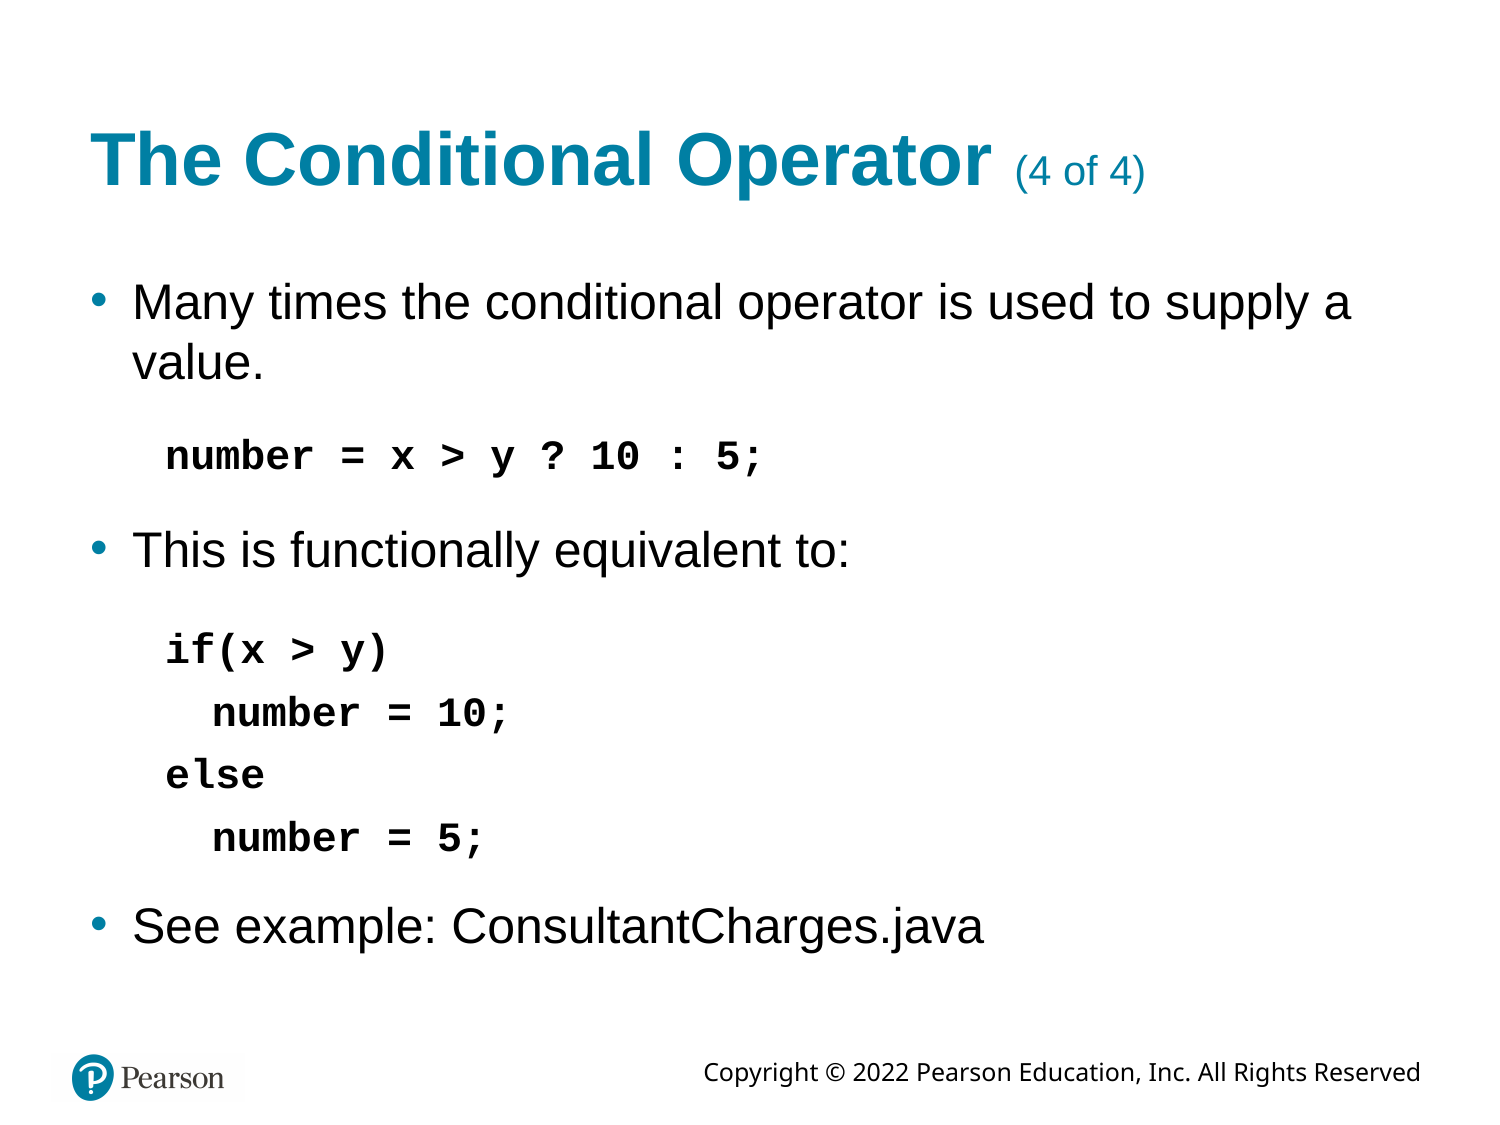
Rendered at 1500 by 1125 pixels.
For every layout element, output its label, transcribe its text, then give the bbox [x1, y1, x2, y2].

list See example: ConsultantCharges.java [75, 878, 1062, 967]
picture [51, 1053, 245, 1102]
list if(x > y) number = 10; else number = 5; [75, 607, 606, 869]
list This is functionally equivalent to: [75, 502, 883, 595]
title The Conditional Operator (4 of 4) [75, 35, 1425, 216]
list Many times the conditional operator is used to supply a value. [75, 254, 1397, 404]
list number = x > y ? 10 : 5; [75, 412, 832, 491]
